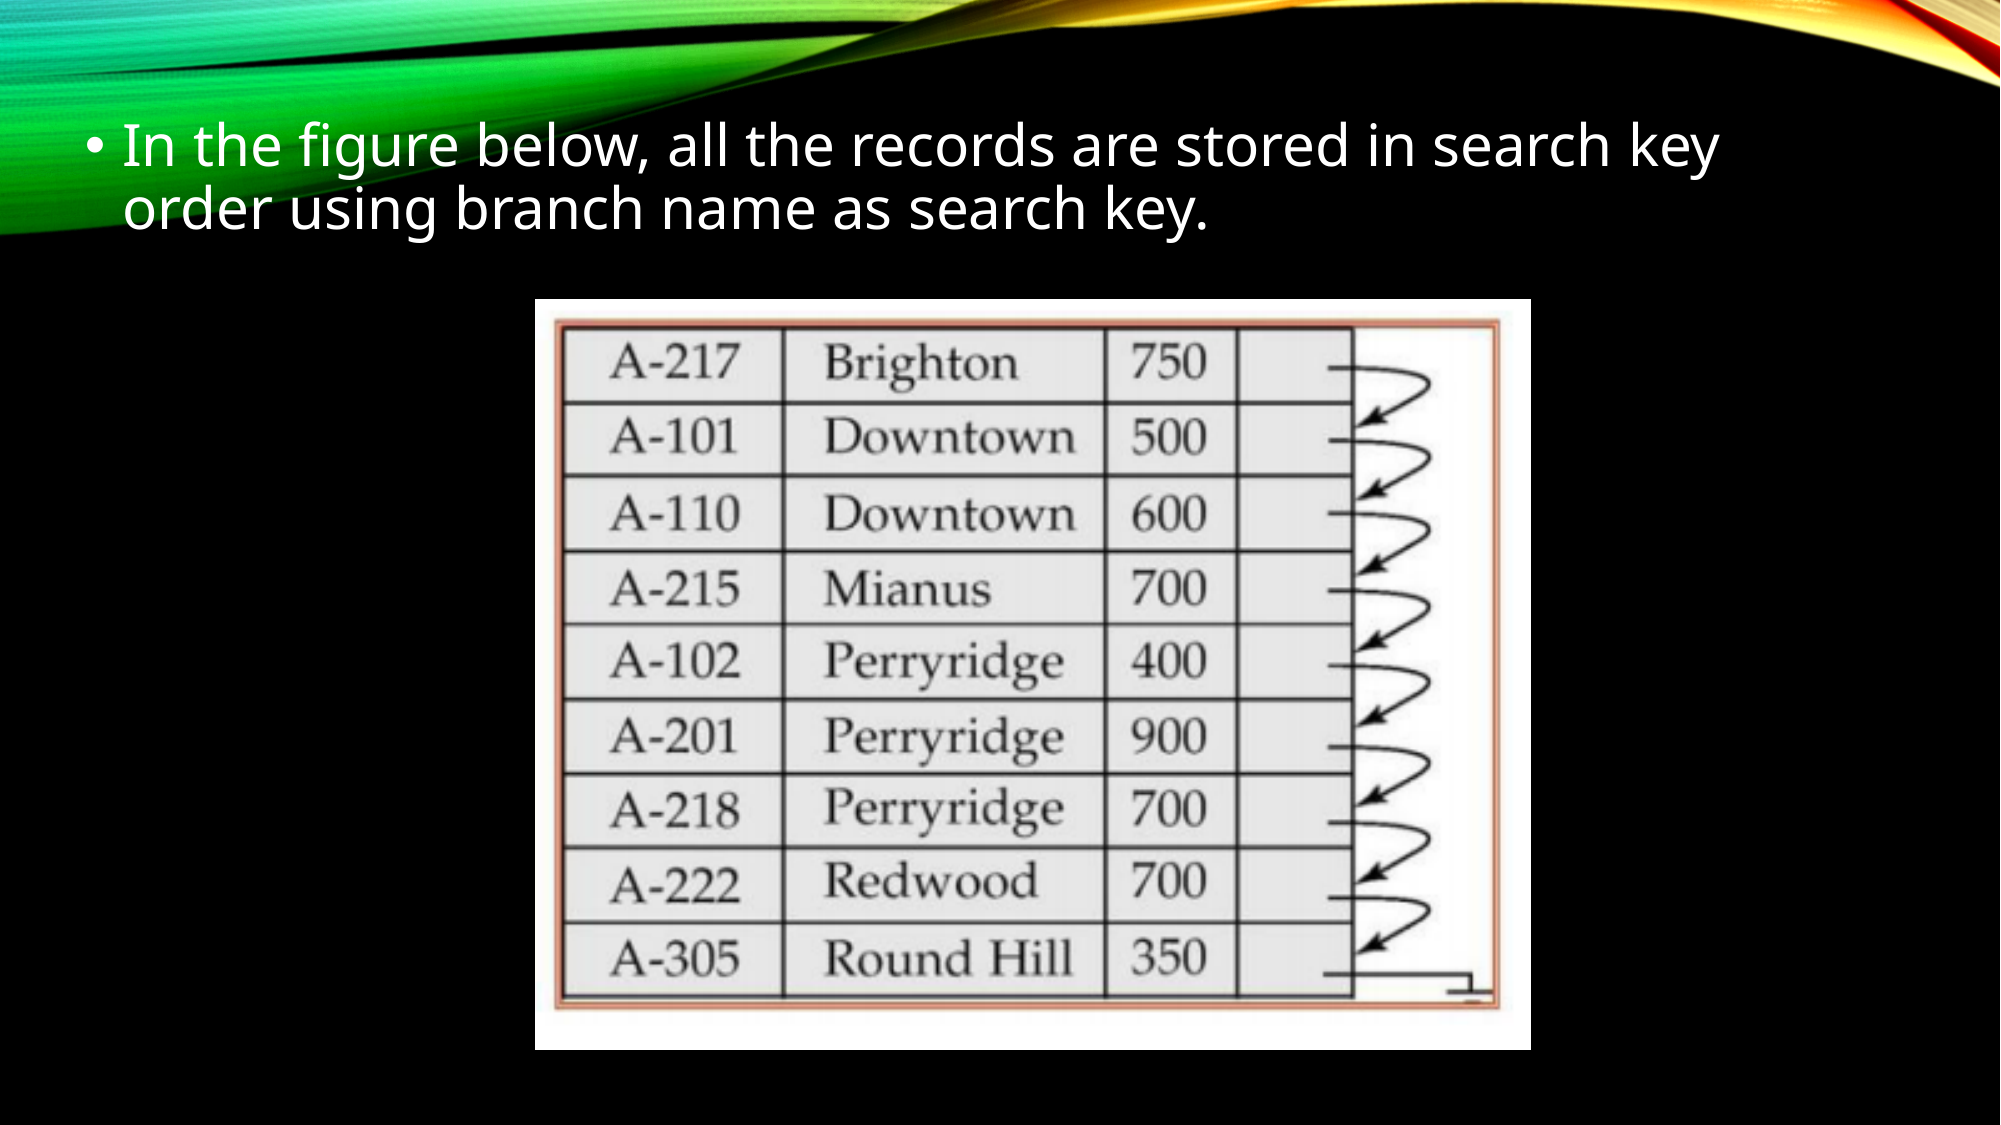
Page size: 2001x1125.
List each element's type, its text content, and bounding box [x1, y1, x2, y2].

picture [535, 299, 1532, 1051]
list In the figure below, all the records are stored in search key order using branch name as search key. [69, 108, 1888, 1021]
picture [0, 0, 2000, 237]
